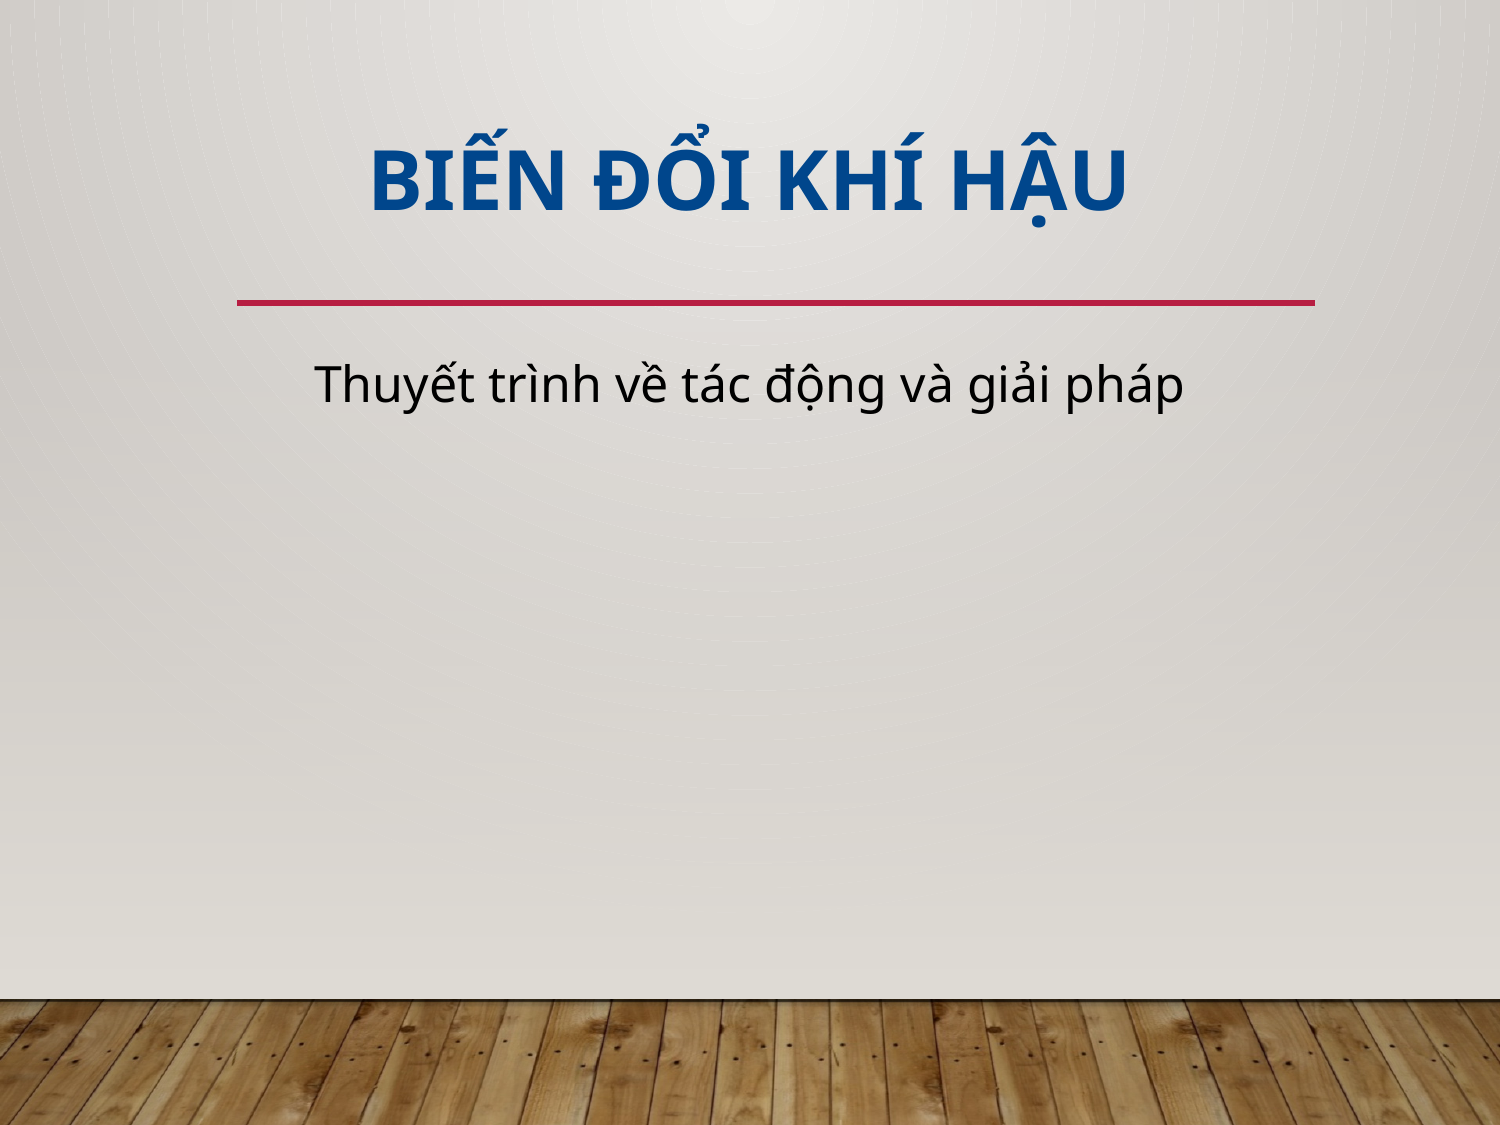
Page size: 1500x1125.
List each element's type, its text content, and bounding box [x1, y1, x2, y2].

text_box BIẾN ĐỔI KHÍ HẬU [353, 75, 1147, 235]
picture [0, 999, 1500, 1125]
text_box Thuyết trình về tác động và giải pháp [299, 299, 1201, 420]
